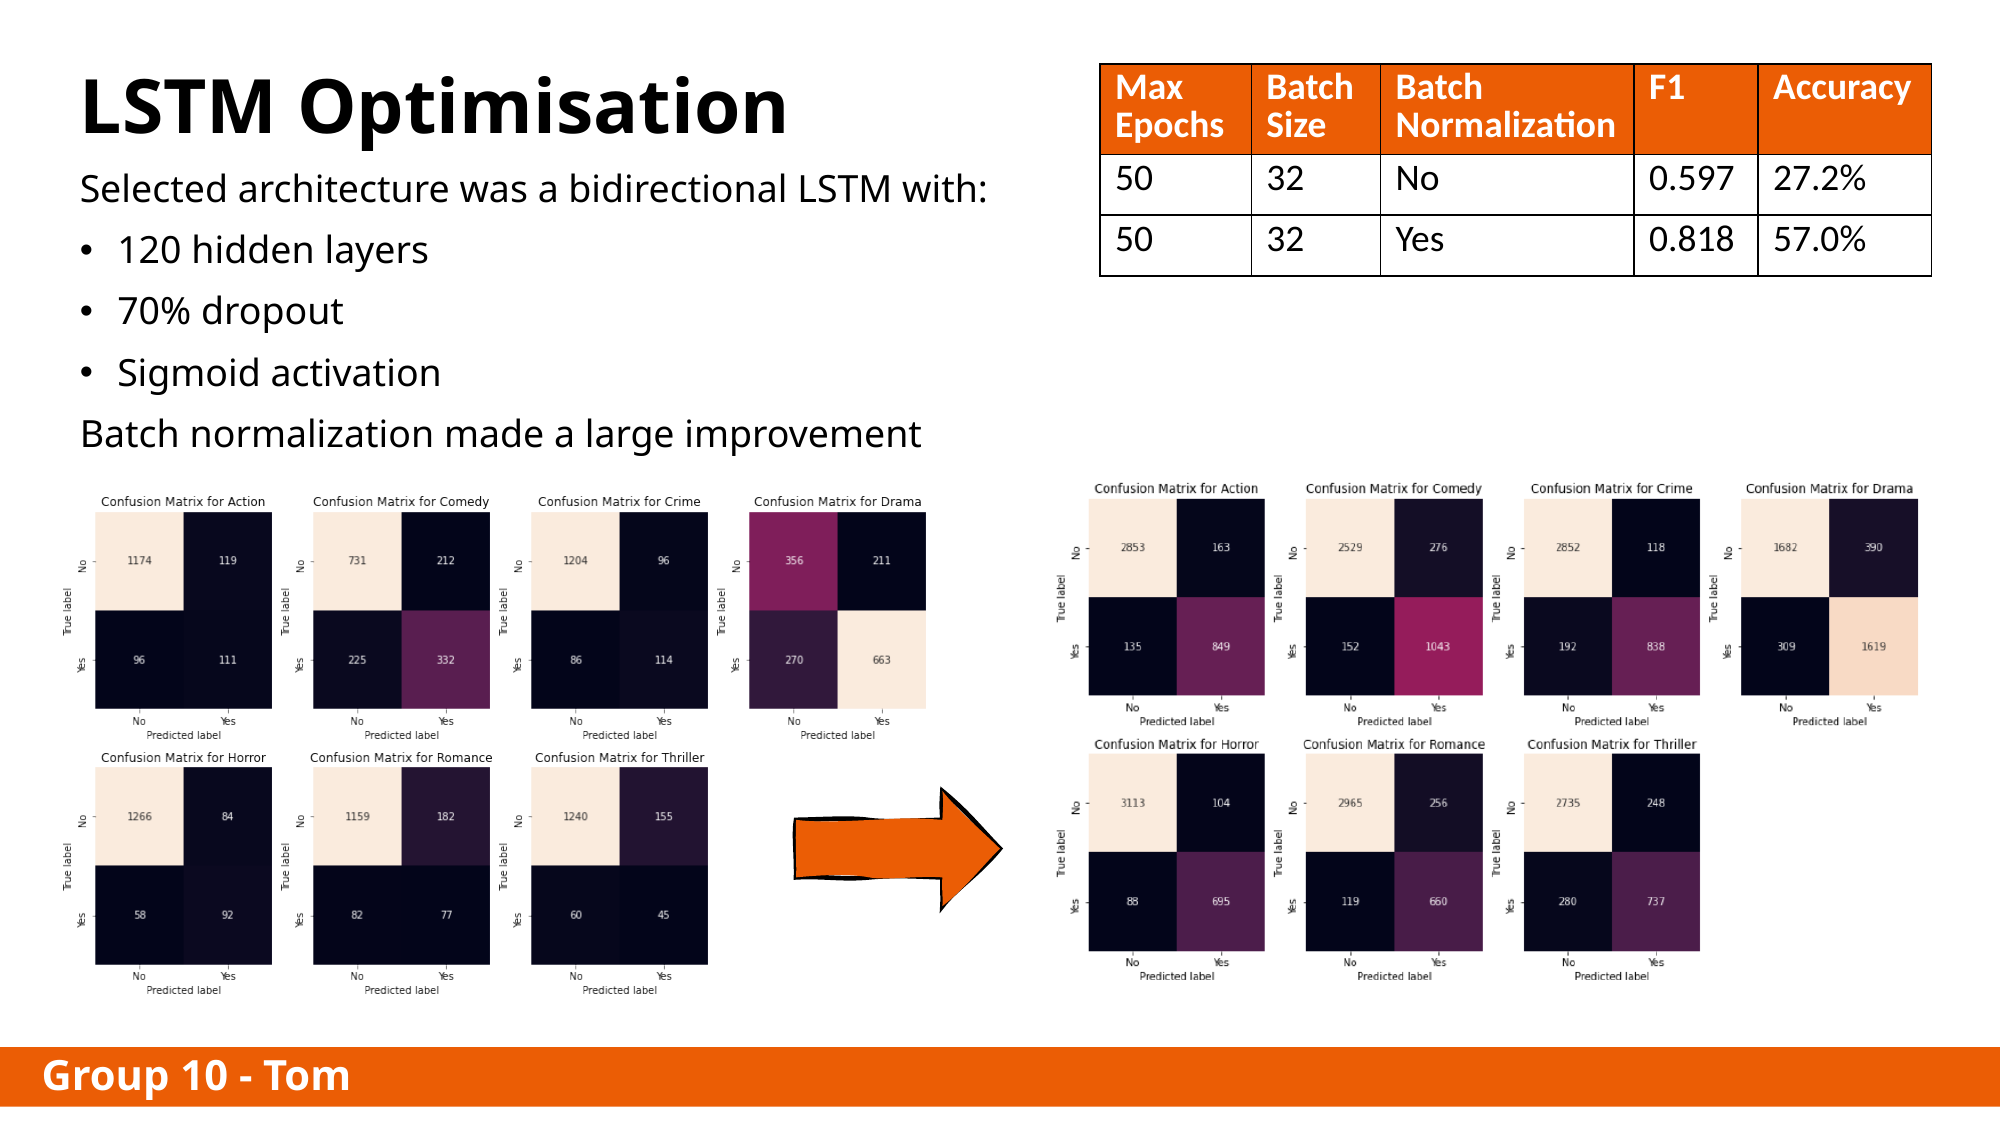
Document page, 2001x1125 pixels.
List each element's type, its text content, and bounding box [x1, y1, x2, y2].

table_cell 27.2% [1759, 155, 1931, 214]
text_box Group 10 - Tom [26, 1047, 1438, 1125]
table_cell 50 [1101, 216, 1251, 275]
table_cell 0.597 [1635, 155, 1757, 214]
text_box LSTM Optimisation Selected architecture was a bidirectional LSTM with: 120 hidden layers 70% dropout Sigmoid activation Batch normalization made a large improvement [64, 60, 1929, 897]
picture [57, 489, 933, 1003]
text_box [0, 1046, 2000, 1108]
table_header Max Epochs [1101, 65, 1251, 154]
table_cell Yes [1381, 216, 1633, 275]
text_box [933, 789, 1002, 910]
picture [1053, 478, 1936, 987]
table_header Accuracy [1759, 65, 1931, 154]
table_cell 57.0% [1759, 216, 1931, 275]
table_cell 32 [1252, 155, 1380, 214]
table_cell 50 [1101, 155, 1251, 214]
table_cell No [1381, 155, 1633, 214]
table_header Batch Size [1252, 65, 1380, 154]
table_cell 0.818 [1635, 216, 1757, 275]
table_header Batch Normalization [1381, 65, 1633, 154]
table_header F1 [1635, 65, 1757, 154]
table_cell 32 [1252, 216, 1380, 275]
